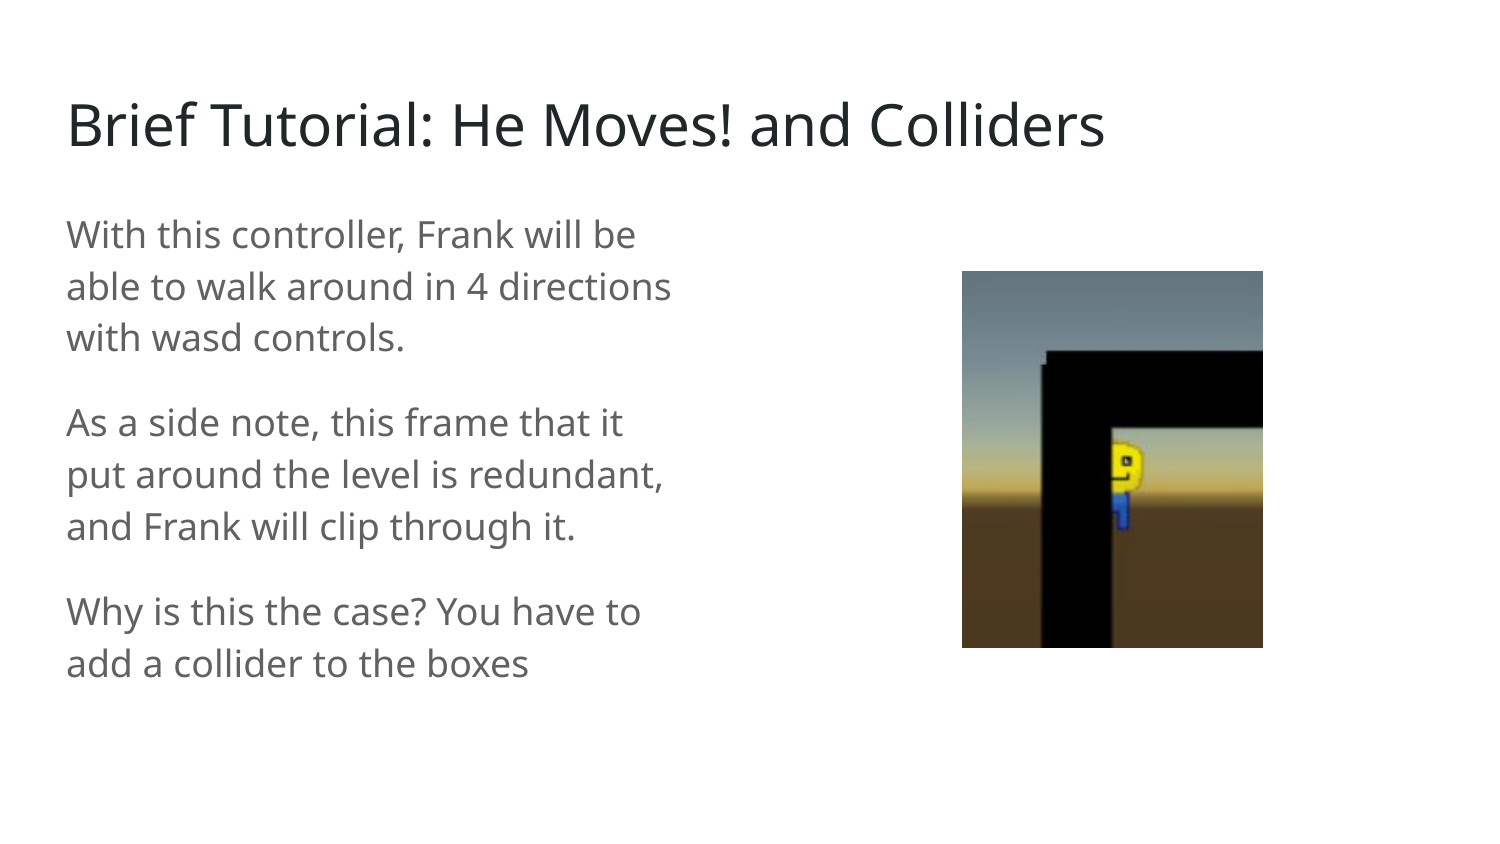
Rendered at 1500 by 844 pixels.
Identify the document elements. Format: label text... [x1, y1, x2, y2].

picture [962, 270, 1263, 648]
title Brief Tutorial: He Moves! and Colliders [51, 72, 1449, 167]
list With this controller, Frank will be able to walk around in 4 directions with wasd controls. As a side note, this frame that it put around the level is redundant, and Frank will clip through it. Why is this the case? You have to add a collider to the boxes [51, 189, 708, 750]
